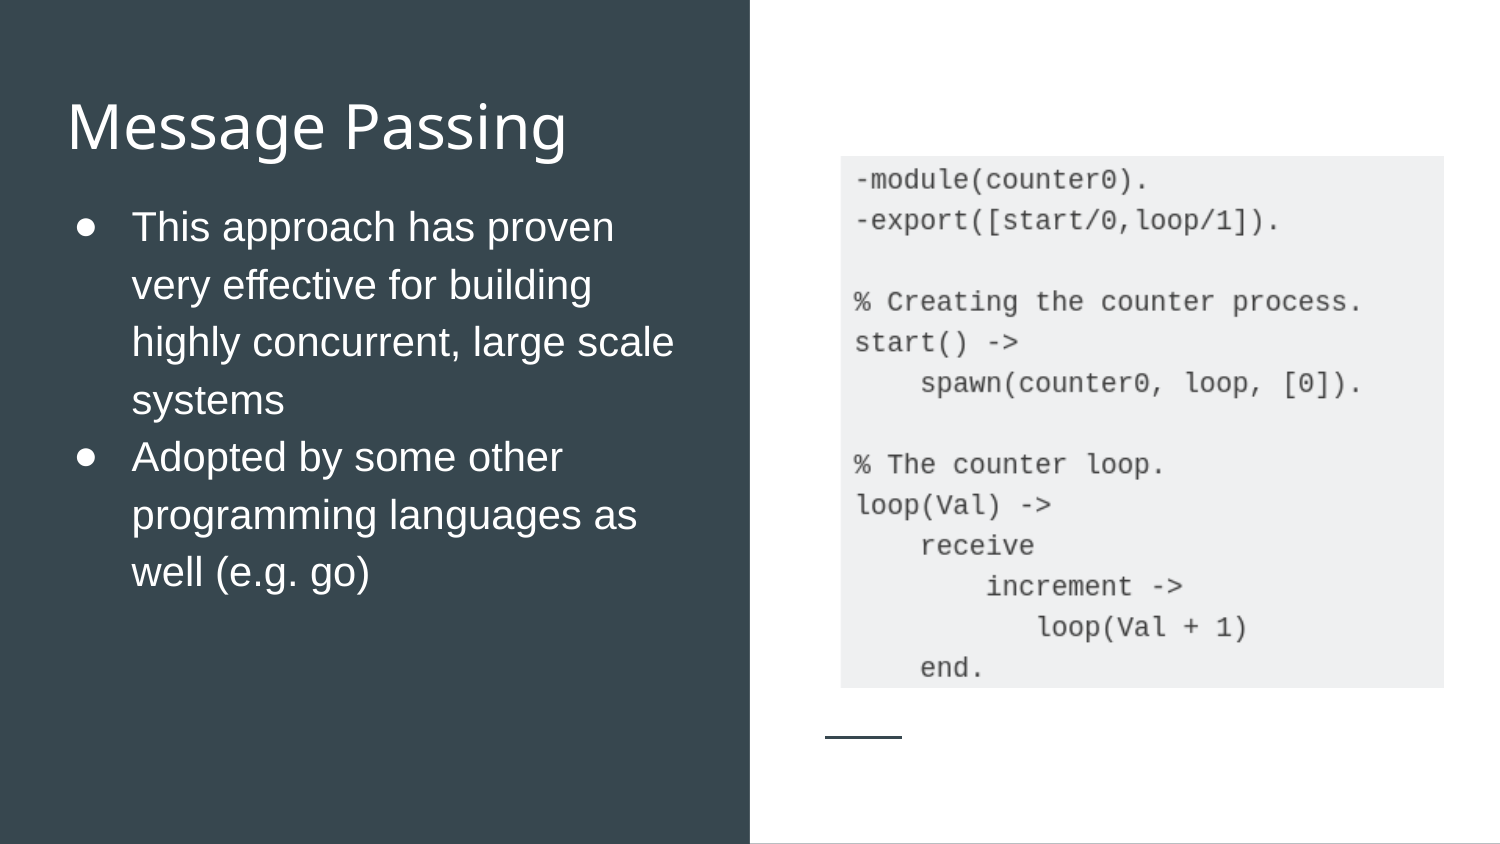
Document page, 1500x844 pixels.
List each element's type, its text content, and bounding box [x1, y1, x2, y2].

list This approach has proven very effective for building highly concurrent, large scale systems Adopted by some other programming languages as well (e.g. go) [41, 177, 707, 739]
text_box Message Passing [51, 71, 957, 178]
picture [838, 155, 1444, 688]
